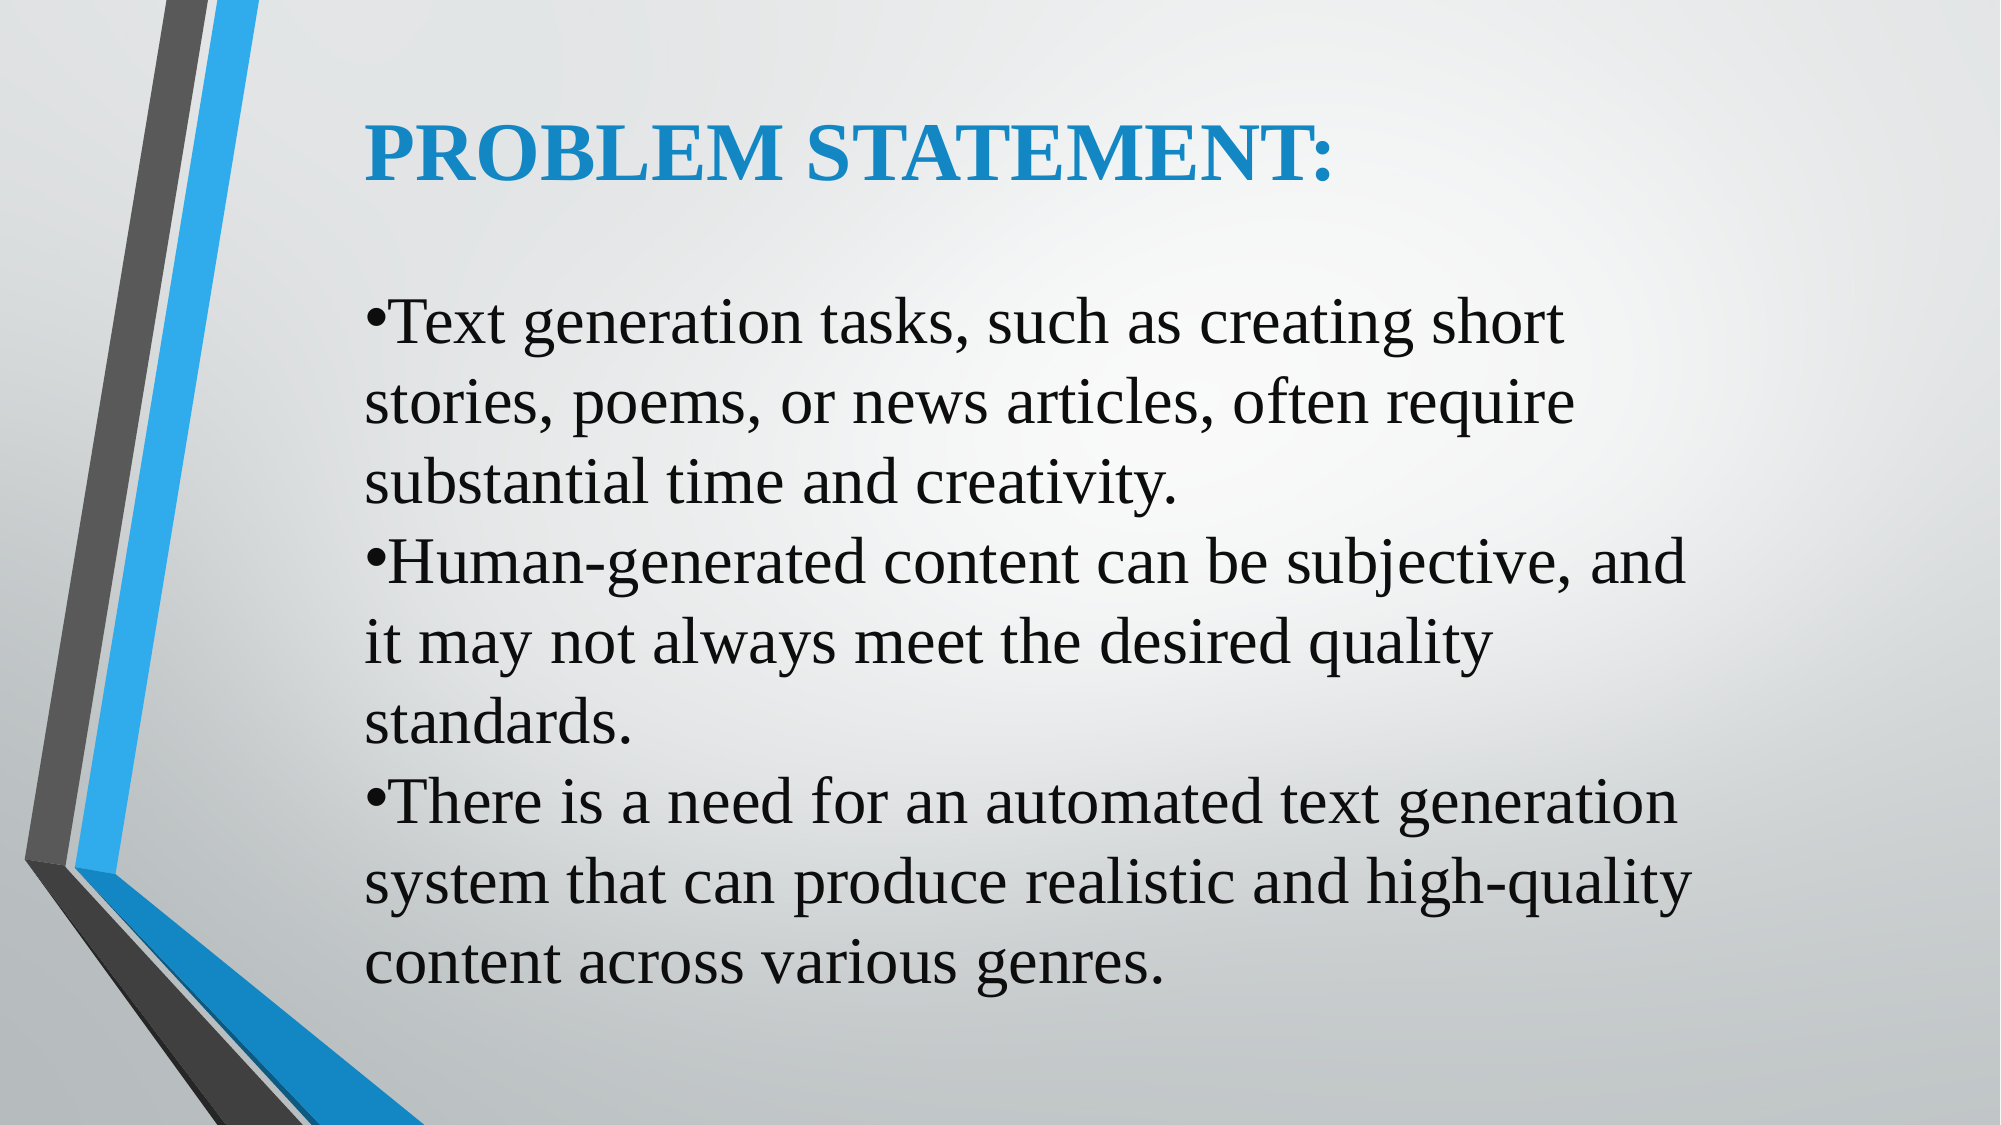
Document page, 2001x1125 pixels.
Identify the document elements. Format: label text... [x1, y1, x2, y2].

text_box PROBLEM STATEMENT: Text generation tasks, such as creating short stories, poems, or news articles, often require substantial time and creativity. Human-generated content can be subjective, and it may not always meet the desired quality standards. There is a need for an automated text generation system that can produce realistic and high-quality content across various genres. [349, 89, 1740, 1084]
